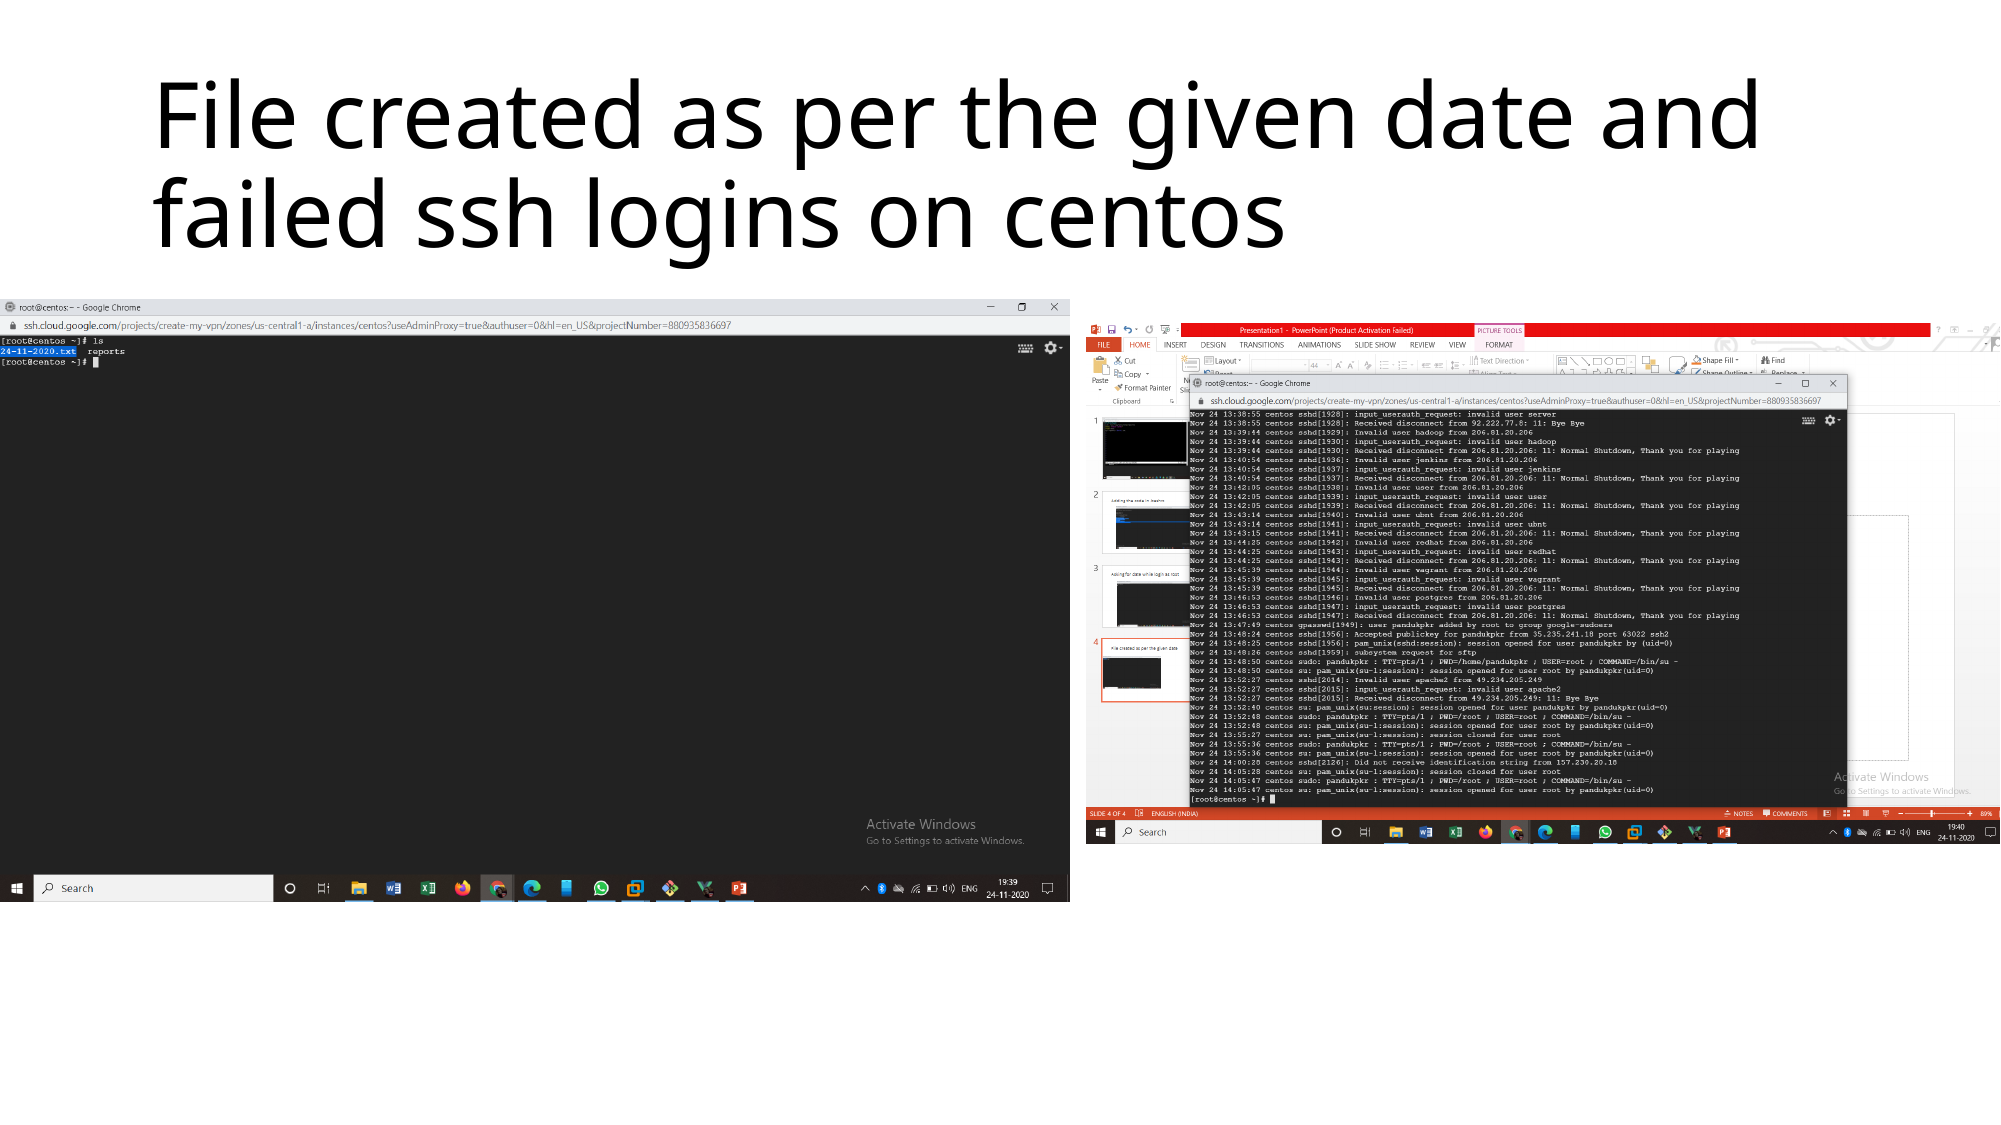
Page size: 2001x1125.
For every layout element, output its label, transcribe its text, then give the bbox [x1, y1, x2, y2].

picture [0, 299, 1070, 902]
picture [1086, 323, 2000, 844]
title File created as per the given date and failed ssh logins on centos [137, 59, 1863, 278]
